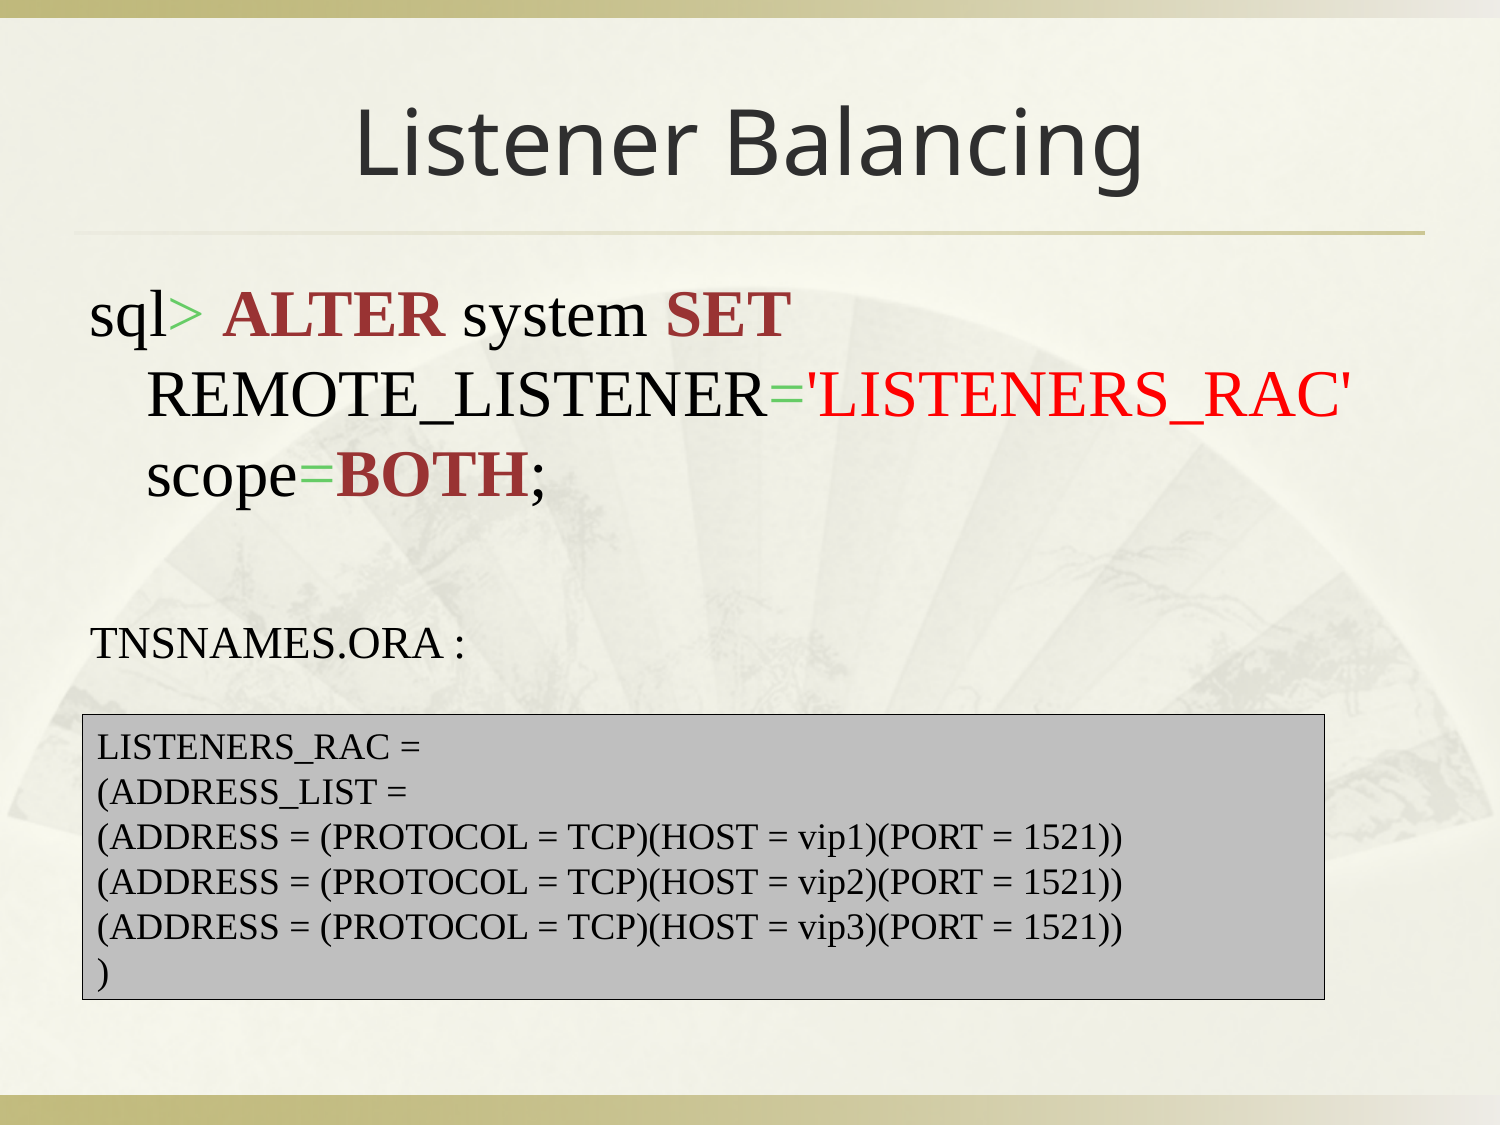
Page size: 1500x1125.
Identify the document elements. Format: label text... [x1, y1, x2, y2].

list sql> ALTER system SET REMOTE_LISTENER='LISTENERS_RAC' scope=BOTH; TNSNAMES.ORA : [75, 262, 1425, 762]
title Listener Balancing [75, 45, 1425, 233]
text_box LISTENERS_RAC = (ADDRESS_LIST = (ADDRESS = (PROTOCOL = TCP)(HOST = vip1)(PORT = 1521)) (ADDRESS = (PROTOCOL = TCP)(HOST = vip2)(PORT = 1521)) (ADDRESS = (PROTOCOL = TCP)(HOST = vip3)(PORT = 1521)) ) [82, 714, 1325, 1000]
